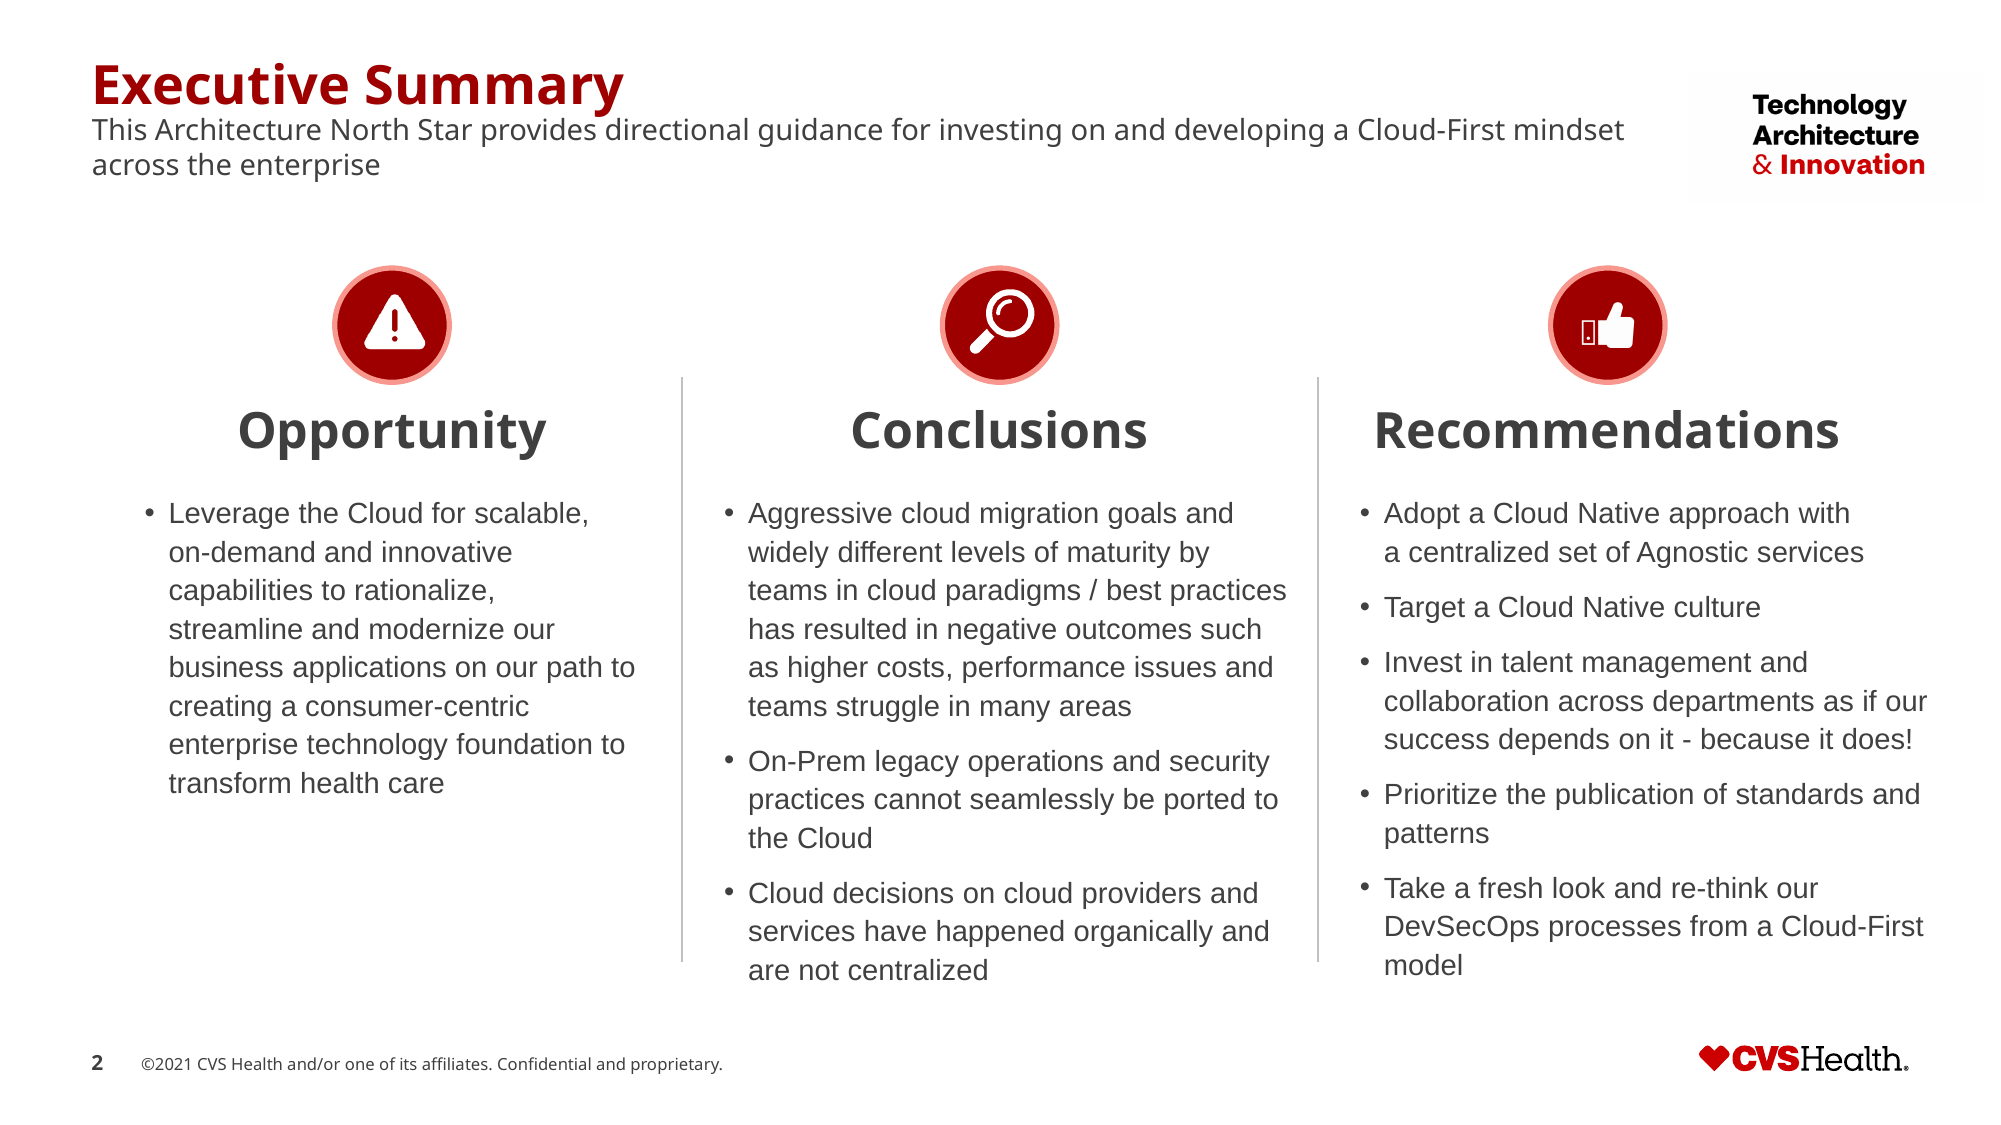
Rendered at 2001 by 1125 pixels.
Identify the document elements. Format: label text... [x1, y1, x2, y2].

text_box Leverage the Cloud for scalable, on-demand and innovative capabilities to rationalize, streamline and modernize our business applications on our path to creating a consumer-centric enterprise technology foundation to transform health care [129, 491, 655, 851]
text_box Opportunity [222, 405, 562, 460]
text_box [969, 328, 995, 354]
text_box Adopt a Cloud Native approach with a centralized set of Agnostic services Target a Cloud Native culture Invest in talent management and collaboration across departments as if our success depends on it - because it does! Prioritize the publication of standards and patterns Take a fresh look and re-think our DevSecOps processes from a Cloud-First model [1344, 491, 1954, 985]
text_box Aggressive cloud migration goals and widely different levels of maturity by teams in cloud paradigms / best practices has resulted in negative outcomes such as higher costs, performance issues and teams struggle in many areas On-Prem legacy operations and security practices cannot seamlessly be ported to the Cloud Cloud decisions on cloud providers and services have happened organically and are not centralized [709, 491, 1306, 942]
list This Architecture North Star provides directional guidance for investing on and developing a Cloud-First mindset across the enterprise [91, 111, 1681, 181]
title Executive Summary [91, 50, 1678, 111]
text_box [332, 265, 452, 385]
text_box Conclusions [850, 405, 1149, 460]
text_box [940, 265, 1060, 385]
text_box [1550, 267, 1666, 383]
text_box [986, 289, 1035, 338]
picture [358, 285, 430, 358]
picture [1687, 73, 1985, 204]
text_box Recommendations [1358, 405, 1856, 460]
